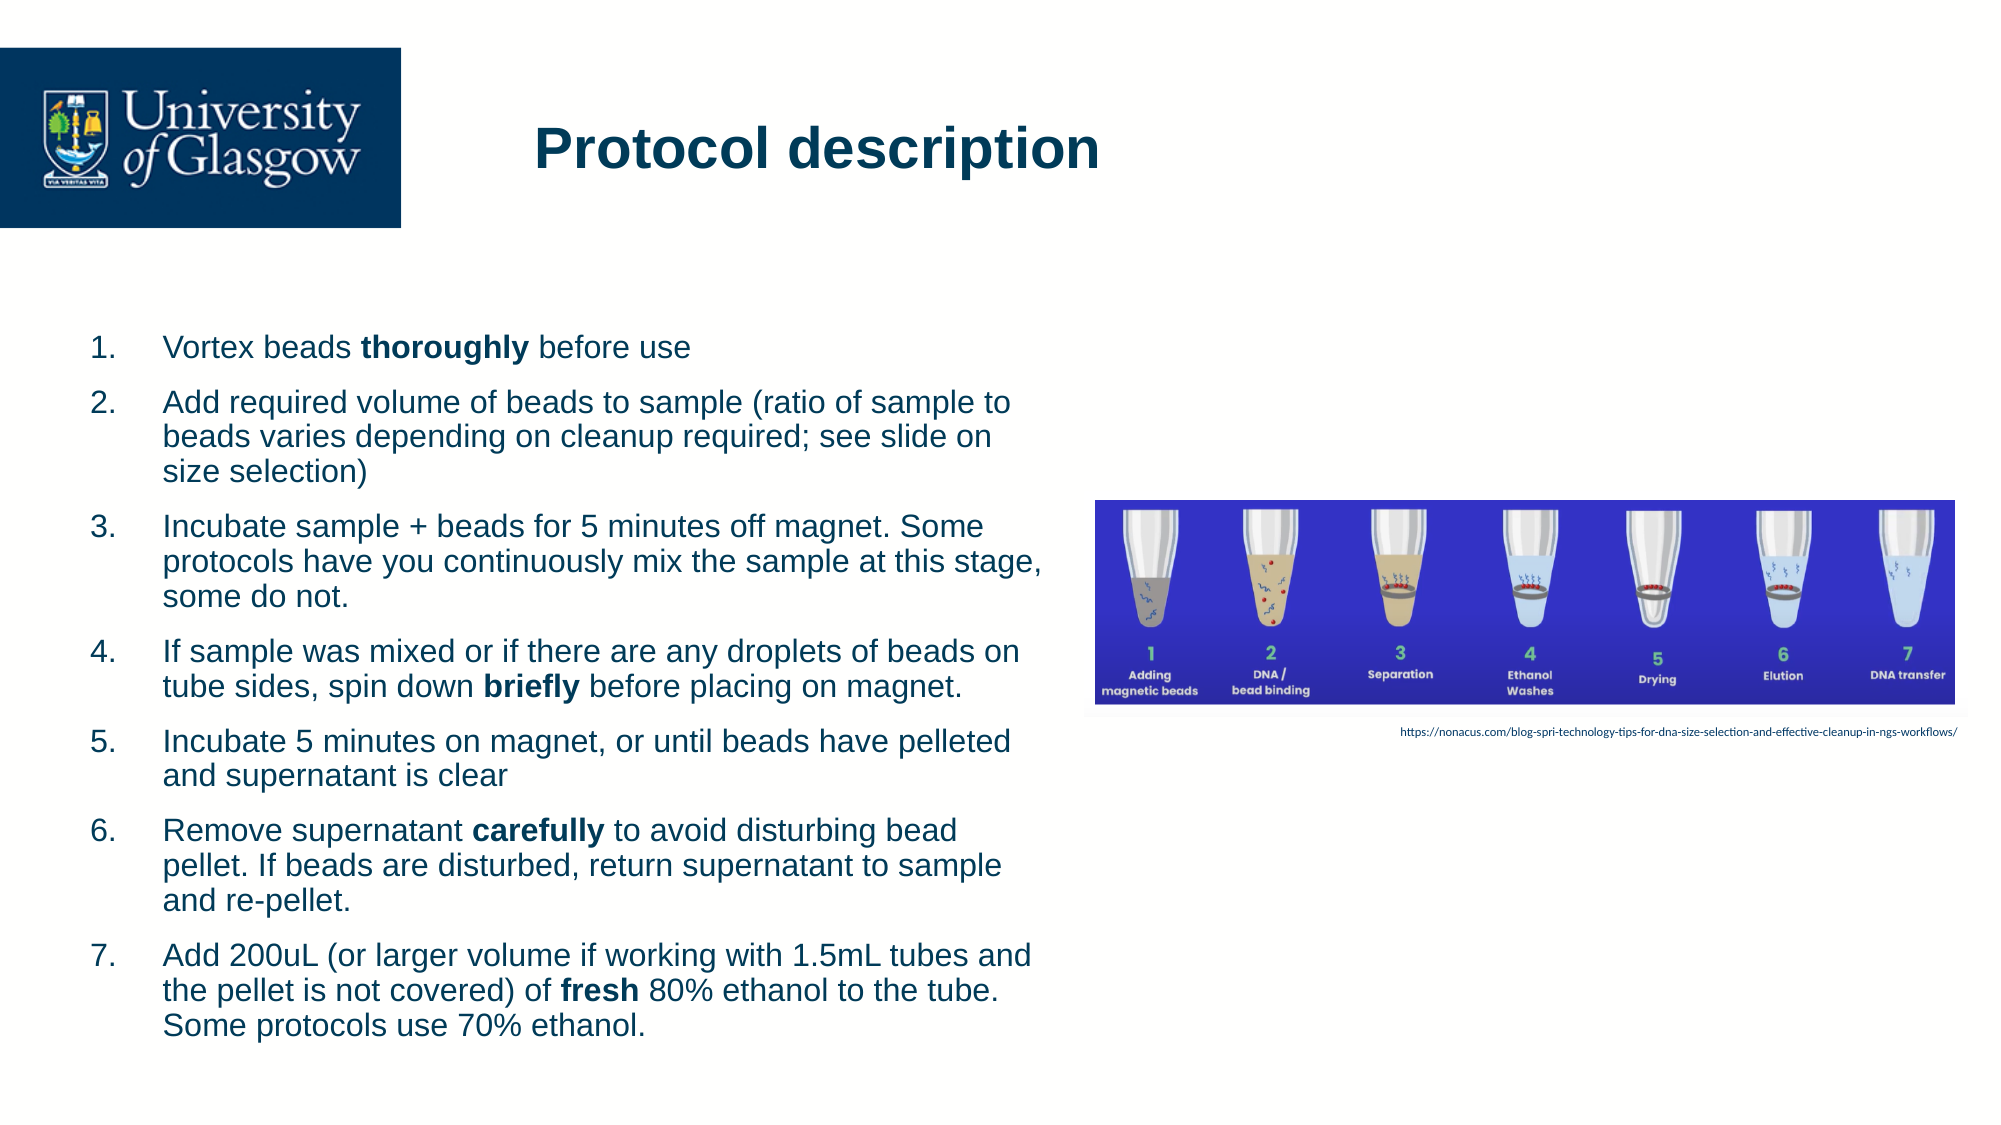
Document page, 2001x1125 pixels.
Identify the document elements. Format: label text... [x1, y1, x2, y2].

list Vortex beads thoroughly before use Add required volume of beads to sample (ratio of sample to beads varies depending on cleanup required; see slide on size selection) Incubate sample + beads for 5 minutes off magnet. Some protocols have you continuously mix the sample at this stage, some do not. If sample was mixed or if there are any droplets of beads on tube sides, spin down briefly before placing on magnet. Incubate 5 minutes on magnet, or until beads have pelleted and supernatant is clear Remove supernatant carefully to avoid disturbing bead pellet. If beads are disturbed, return supernatant to sample and re-pellet. Add 200uL (or larger volume if working with 1.5mL tubes and the pellet is not covered) of fresh 80% ethanol to the tube. Some protocols use 70% ethanol. [75, 322, 1062, 1056]
title Protocol description [519, 110, 1181, 248]
picture [0, 0, 2000, 1125]
text_box https://nonacus.com/blog-spri-technology-tips-for-dna-size-selection-and-effective-cleanup-in-ngs-workflows/ [1385, 716, 2000, 747]
